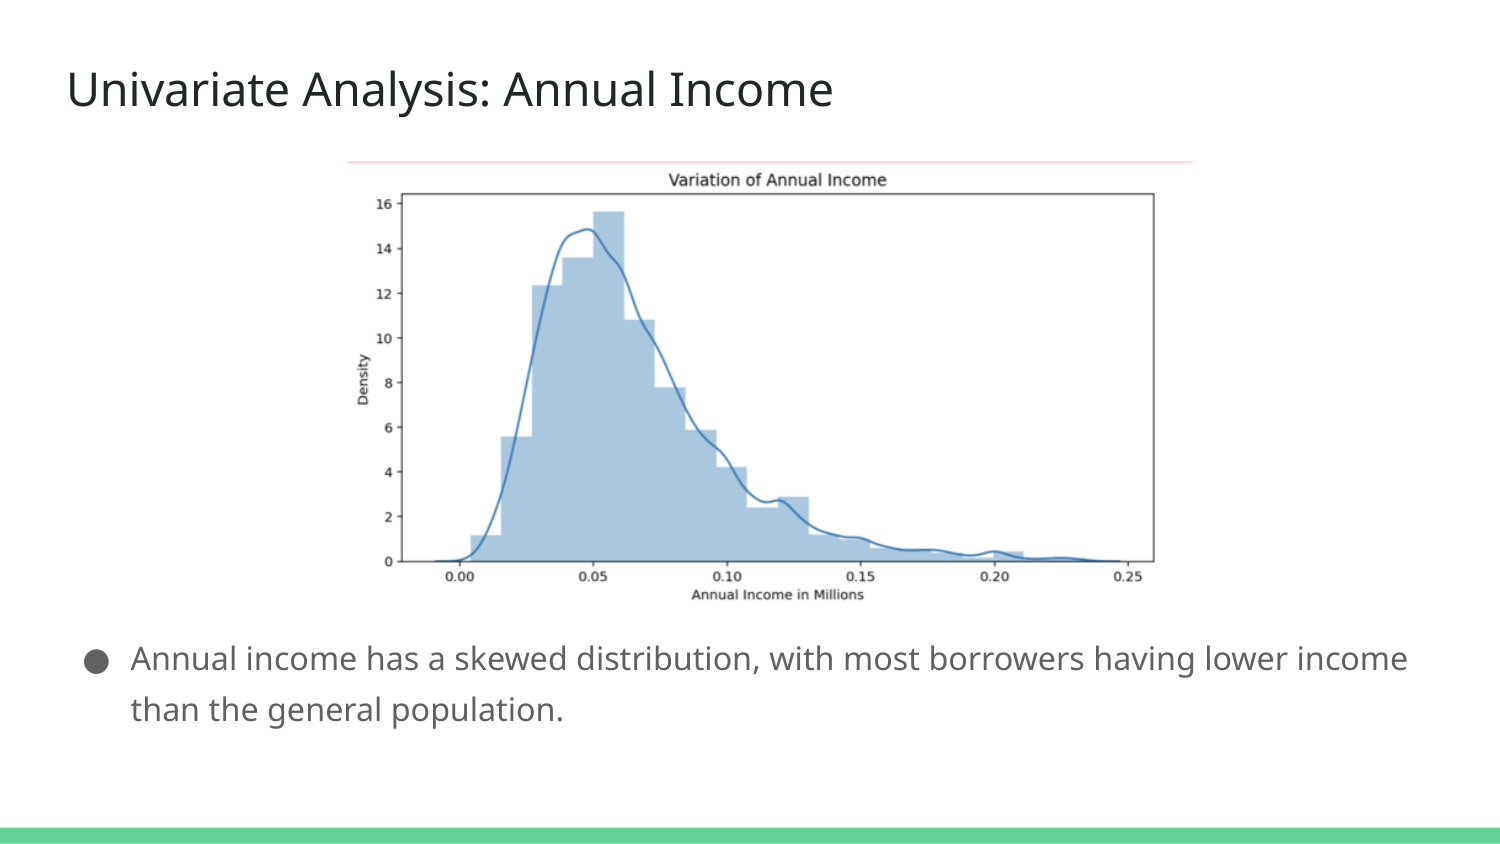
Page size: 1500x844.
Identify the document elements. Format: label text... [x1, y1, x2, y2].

list Annual income has a skewed distribution, with most borrowers having lower income than the general population. [51, 189, 1449, 750]
title Univariate Analysis: Annual Income [51, 42, 1449, 137]
picture [306, 161, 1194, 634]
